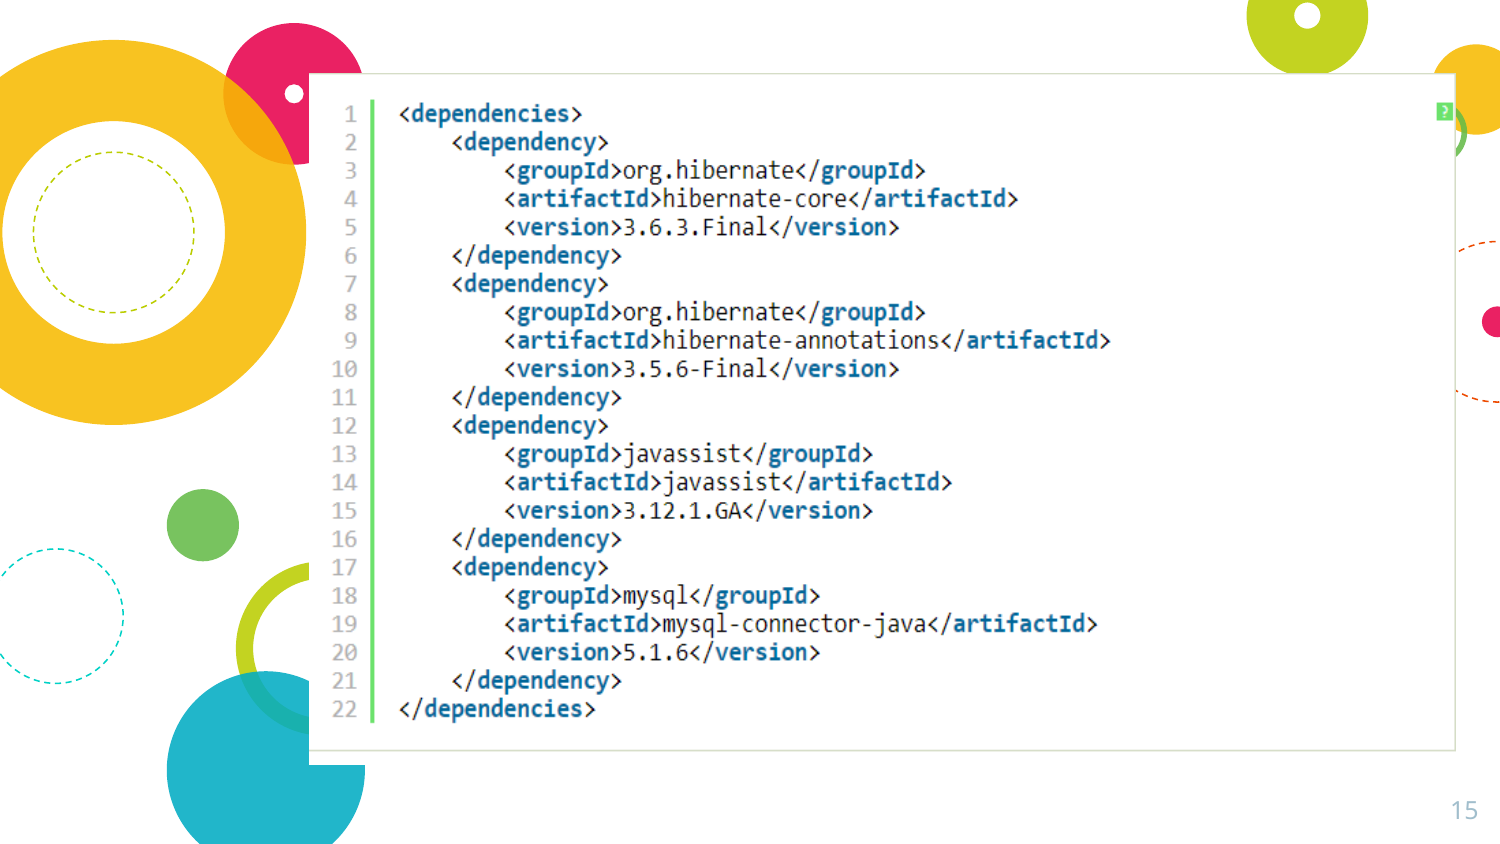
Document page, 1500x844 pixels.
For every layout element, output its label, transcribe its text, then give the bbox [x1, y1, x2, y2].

picture [309, 72, 1456, 766]
slide_number 15 [1416, 779, 1494, 844]
